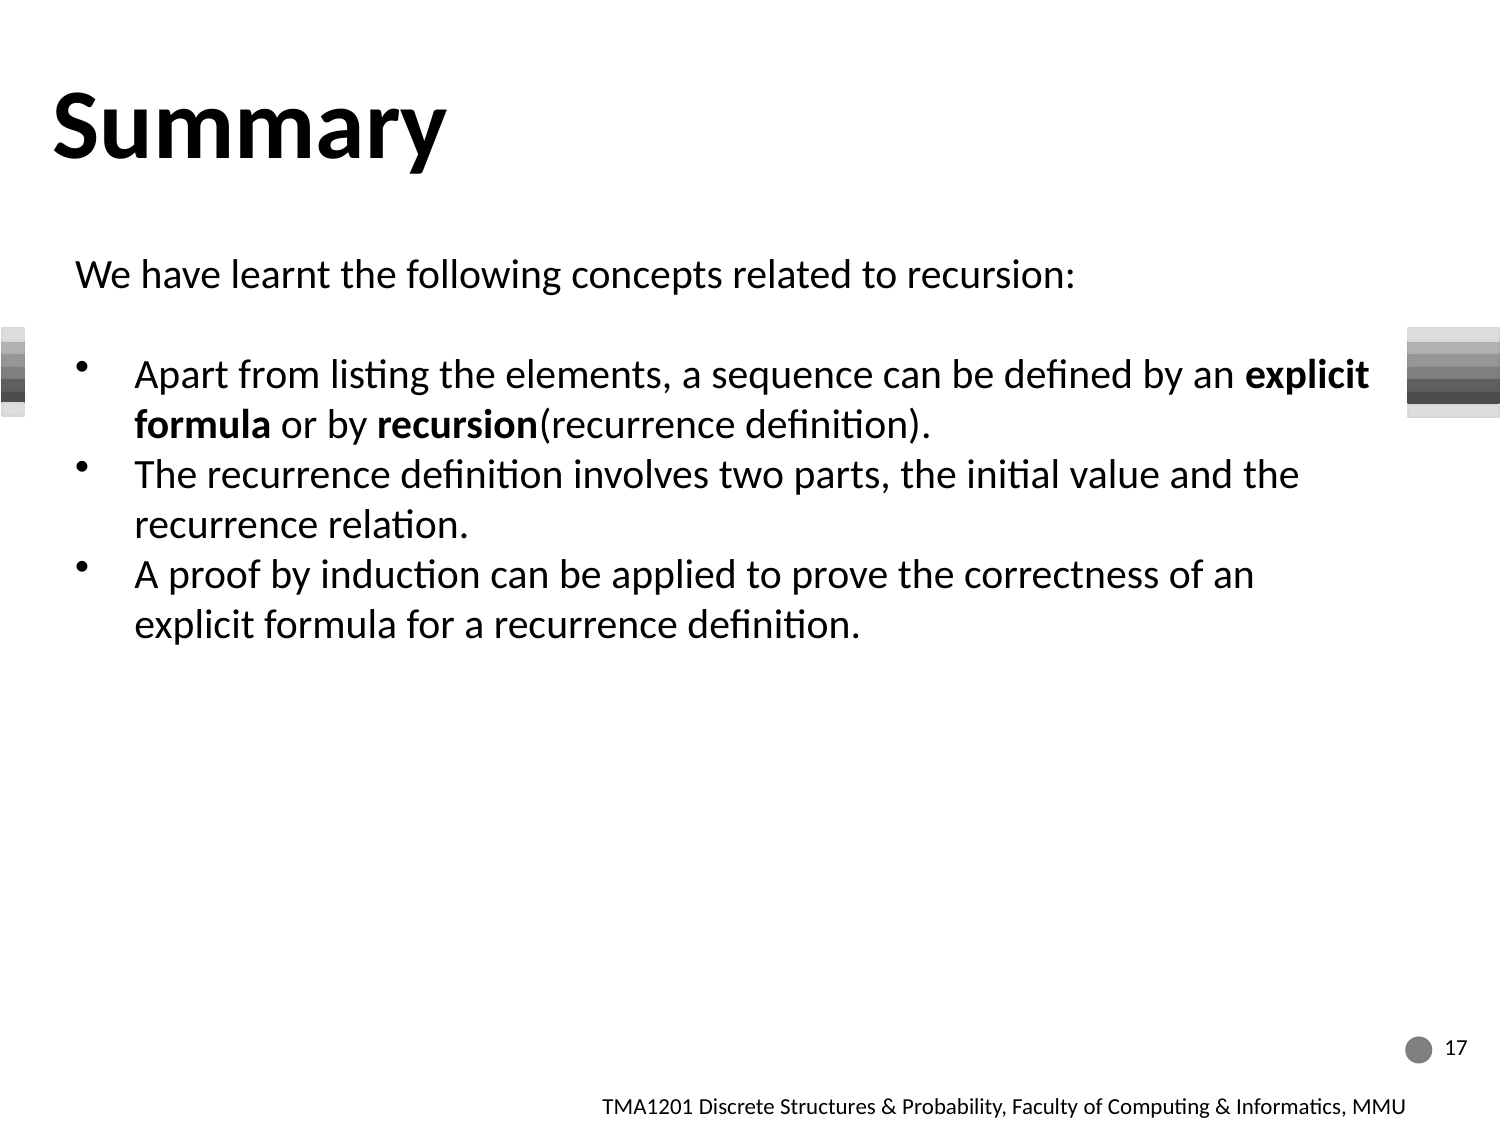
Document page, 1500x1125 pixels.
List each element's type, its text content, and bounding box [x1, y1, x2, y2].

text_box 17 [1429, 1009, 1500, 1084]
text_box We have learnt the following concepts related to recursion: Apart from listing the elements, a sequence can be defined by an explicit formula or by recursion(recurrence definition). The recurrence definition involves two parts, the initial value and the recurrence relation. A proof by induction can be applied to prove the correctness of an explicit formula for a recurrence definition. [60, 239, 1398, 655]
text_box TMA1201 Discrete Structures & Probability, Faculty of Computing & Informatics, MMU [587, 1084, 1500, 1125]
list Summary [37, 24, 1388, 213]
